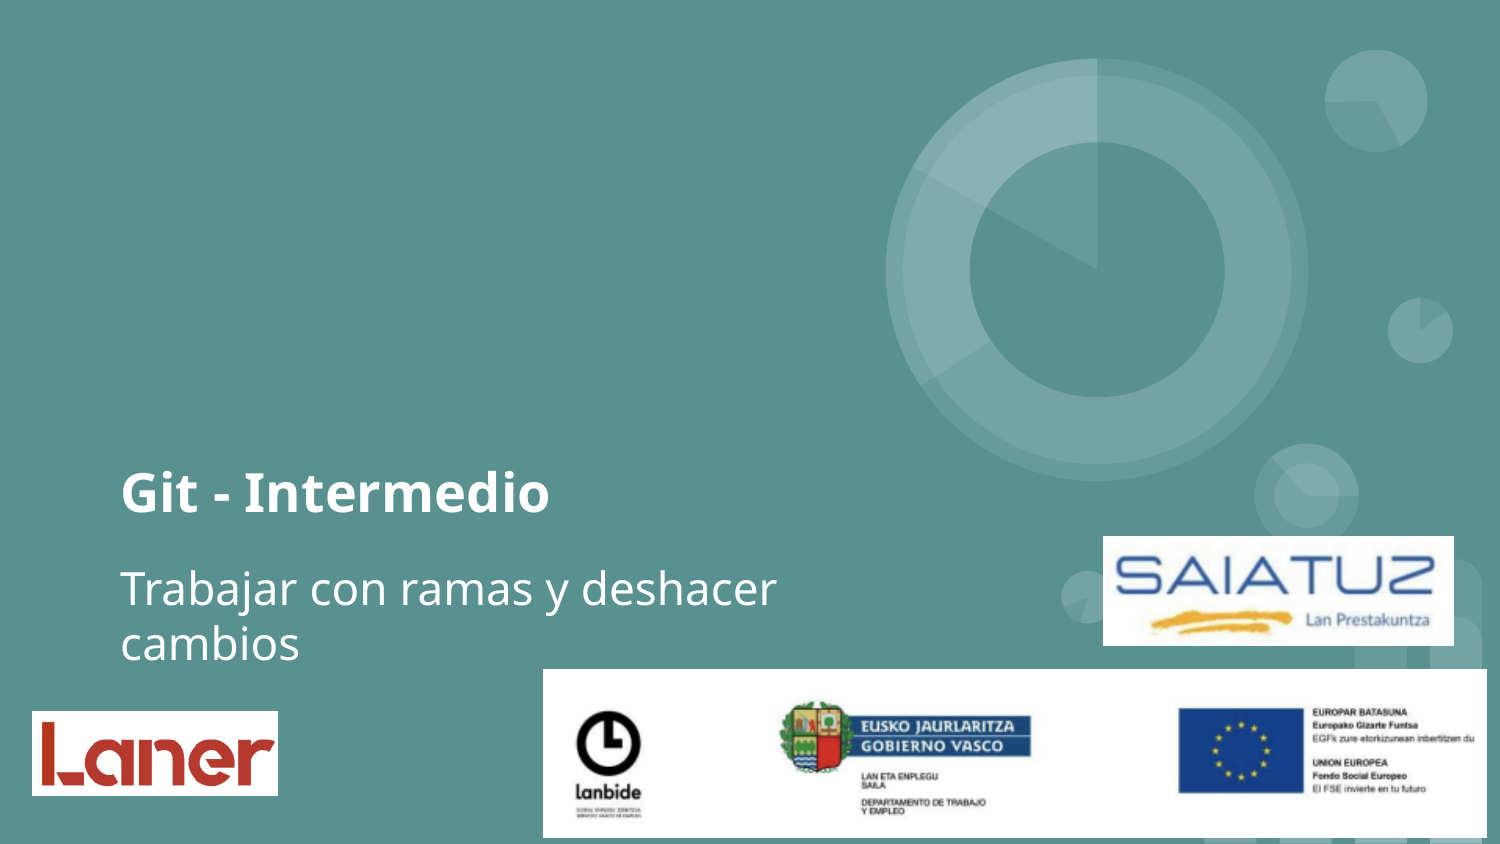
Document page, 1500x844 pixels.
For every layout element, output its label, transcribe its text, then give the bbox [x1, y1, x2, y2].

picture [543, 669, 1487, 838]
picture [32, 711, 278, 796]
picture [1103, 536, 1454, 647]
title Git - Intermedio [105, 421, 1319, 560]
subtitle Trabajar con ramas y deshacer cambios [105, 544, 969, 699]
